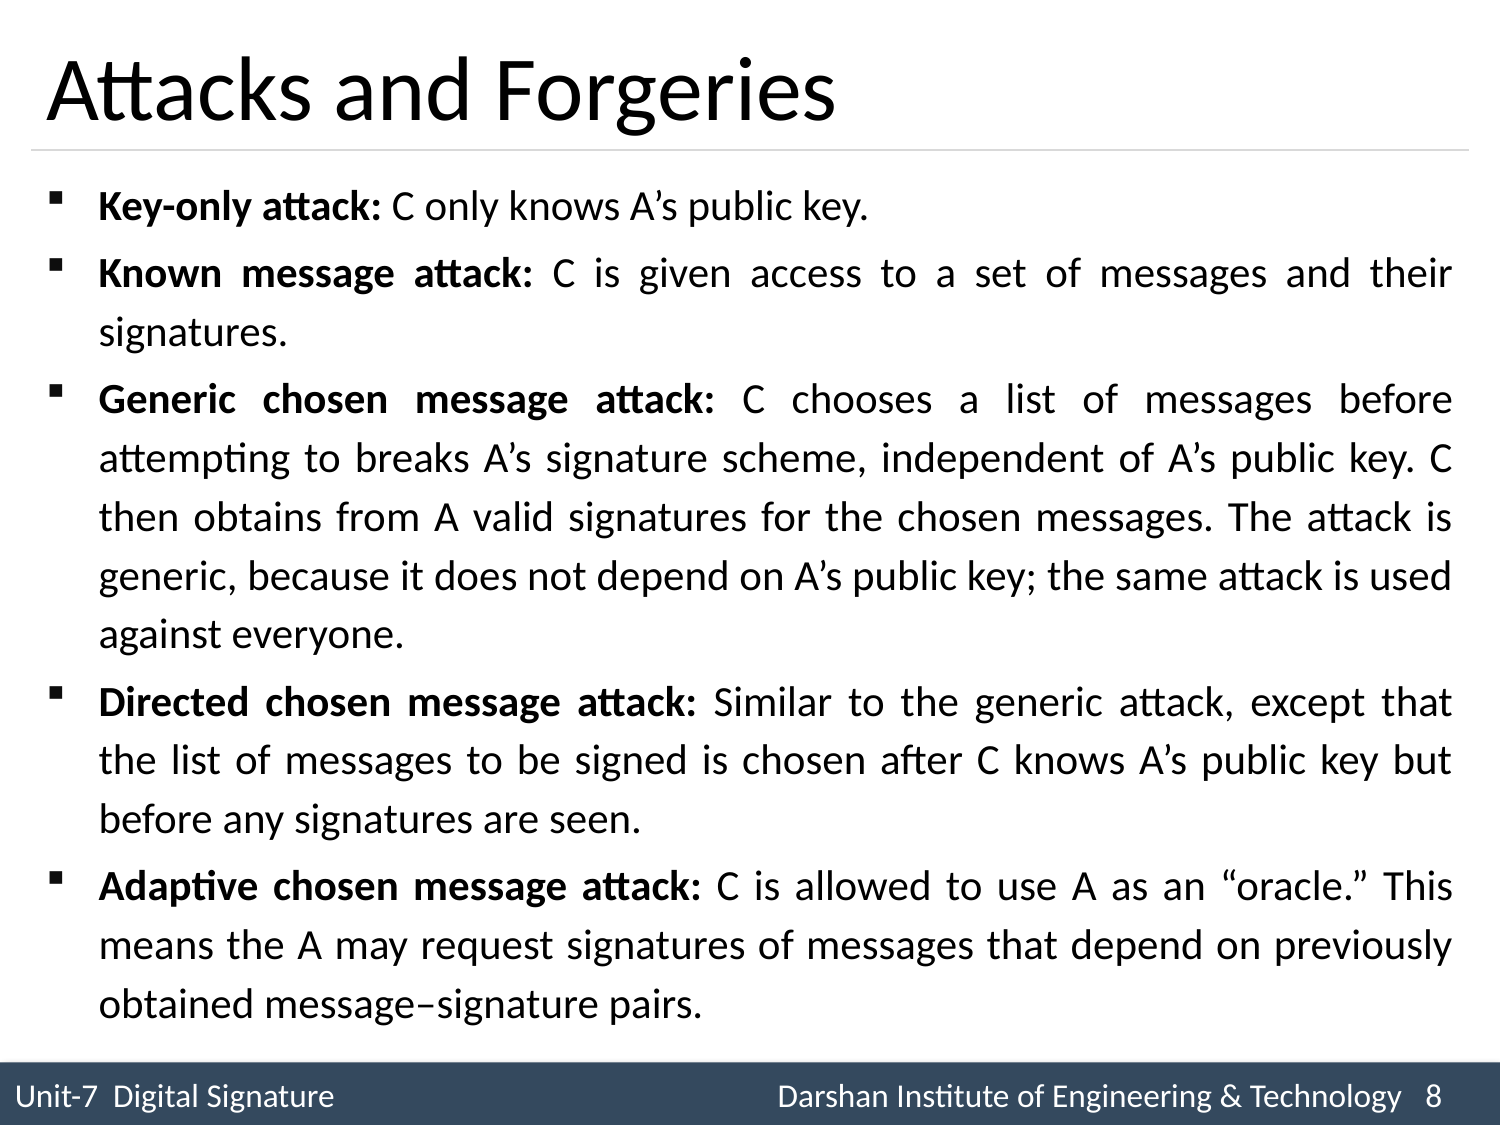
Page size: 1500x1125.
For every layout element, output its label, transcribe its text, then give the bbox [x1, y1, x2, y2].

title Attacks and Forgeries [31, 17, 1469, 150]
list Key-only attack: C only knows A’s public key. Known message attack: C is given access to a set of messages and their signatures. Generic chosen message attack: C chooses a list of messages before attempting to breaks A’s signature scheme, independent of A’s public key. C then obtains from A valid signatures for the chosen messages. The attack is generic, because it does not depend on A’s public key; the same attack is used against everyone. Directed chosen message attack: Similar to the generic attack, except that the list of messages to be signed is chosen after C knows A’s public key but before any signatures are seen. Adaptive chosen message attack: C is allowed to use A as an “oracle.” This means the A may request signatures of messages that depend on previously obtained message–signature pairs. [31, 162, 1469, 1038]
